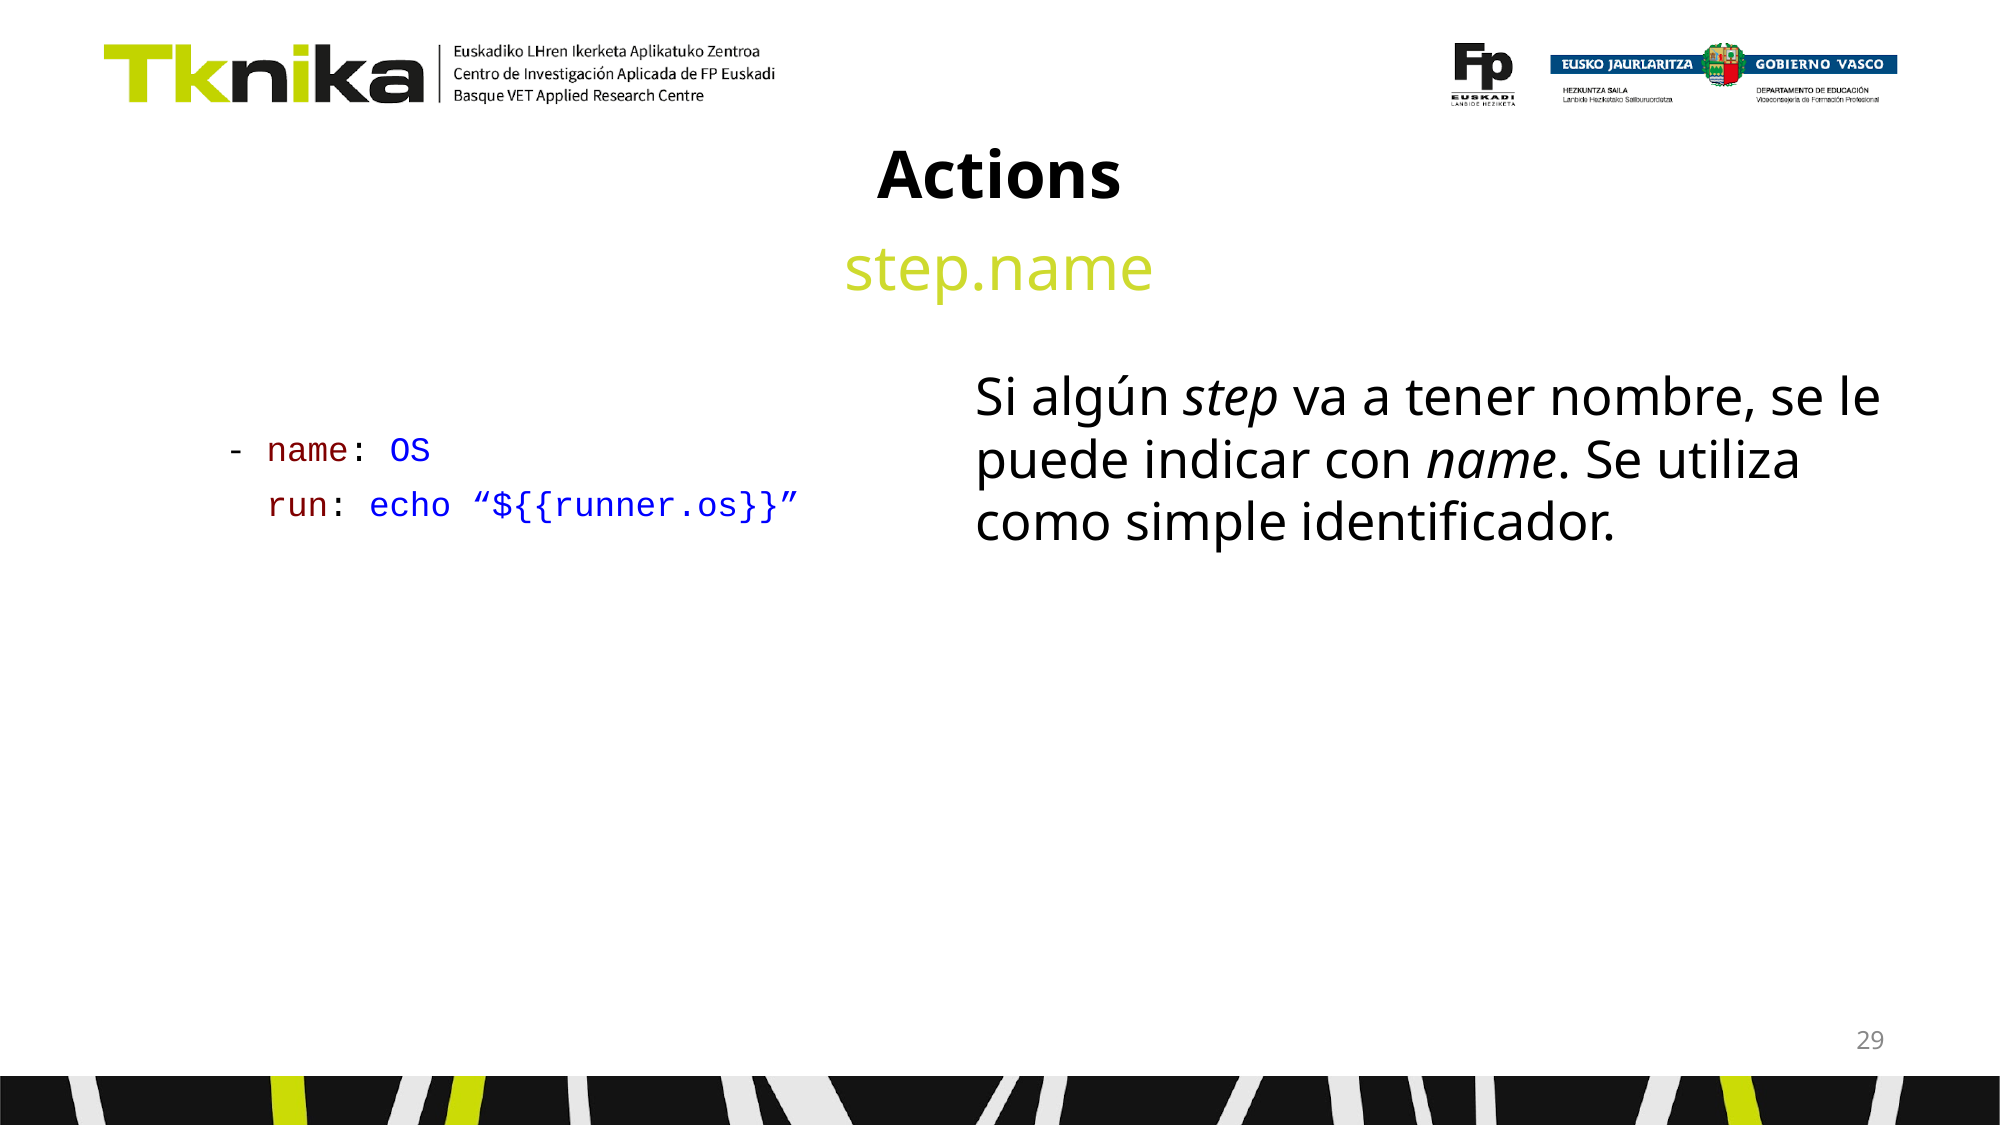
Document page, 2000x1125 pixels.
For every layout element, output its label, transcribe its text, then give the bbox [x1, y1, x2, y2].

picture [102, 42, 1898, 106]
text_box - name: OS run: echo “${{runner.os}}” [108, 356, 1092, 574]
list step.name [102, 219, 1898, 291]
list Si algún step va a tener nombre, se le puede indicar con name. Se utiliza como simple identificador. [960, 356, 1959, 931]
title Actions [99, 125, 1900, 220]
picture [0, 1076, 2000, 1125]
slide_number ‹#› [1433, 1011, 1900, 1072]
